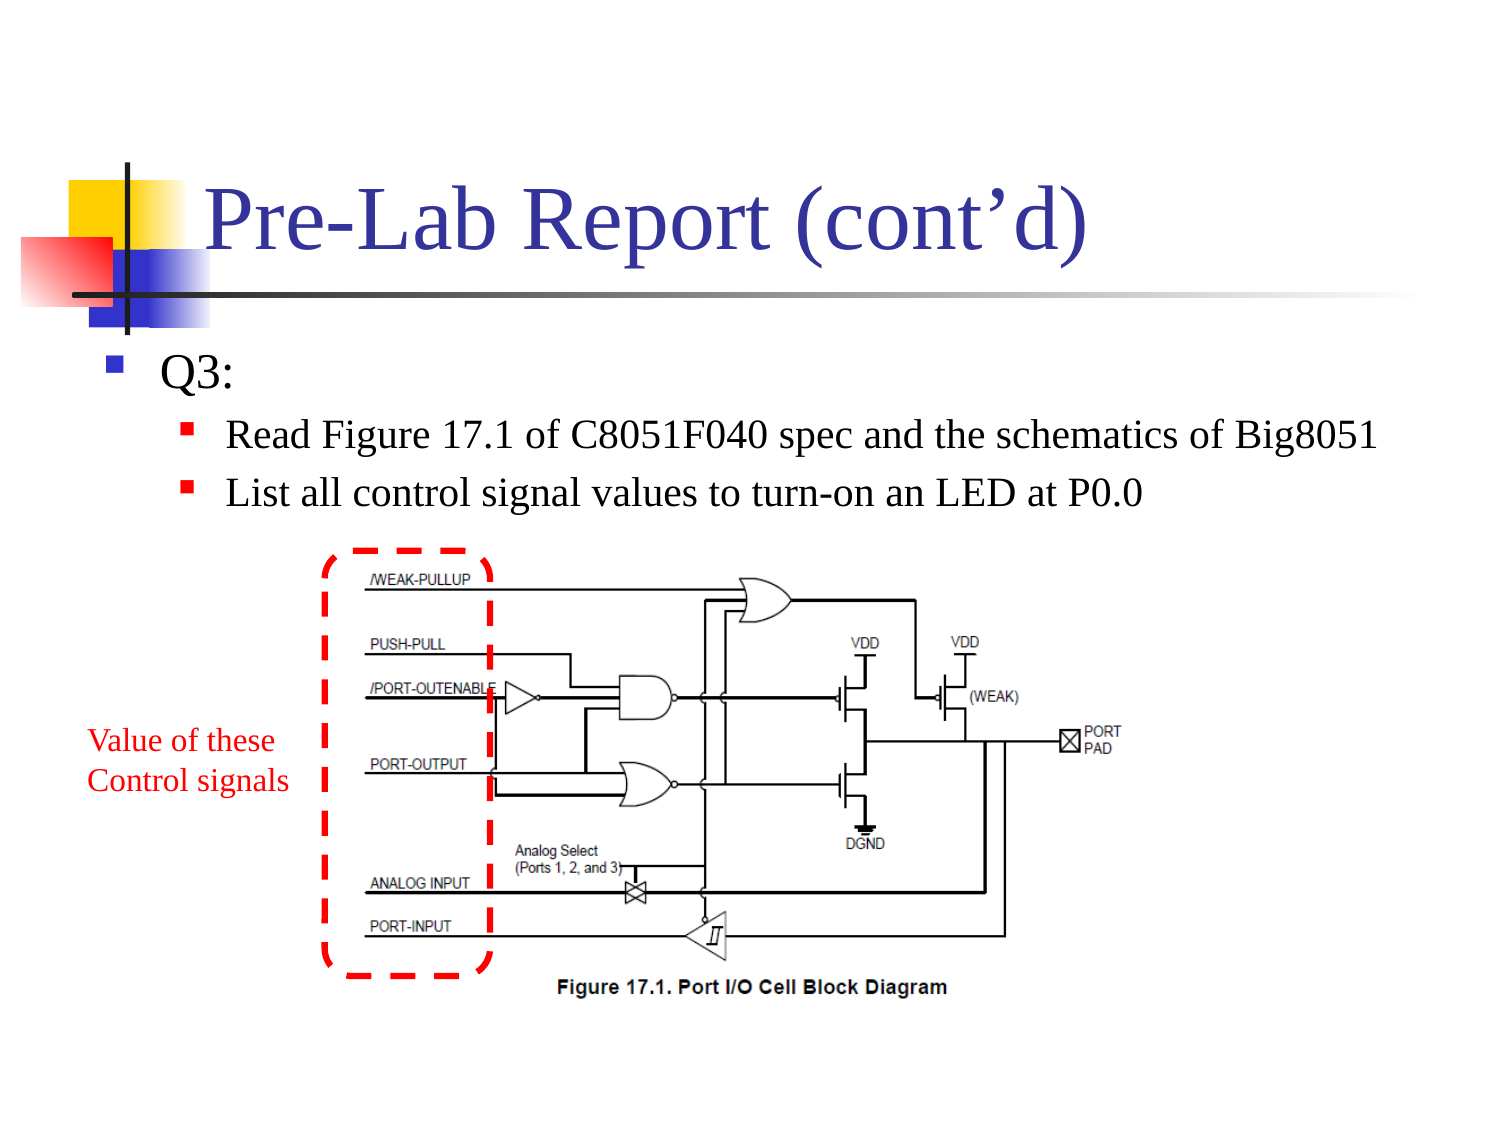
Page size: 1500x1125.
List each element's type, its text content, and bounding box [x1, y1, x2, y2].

title Pre-Lab Report (cont’d) [188, 35, 1468, 275]
text_box Value of these Control signals [72, 710, 306, 806]
list Q3: Read Figure 17.1 of C8051F040 spec and the schematics of Big8051 List all control signal values to turn-on an LED at P0.0 [88, 331, 1469, 551]
picture [324, 550, 1169, 1019]
